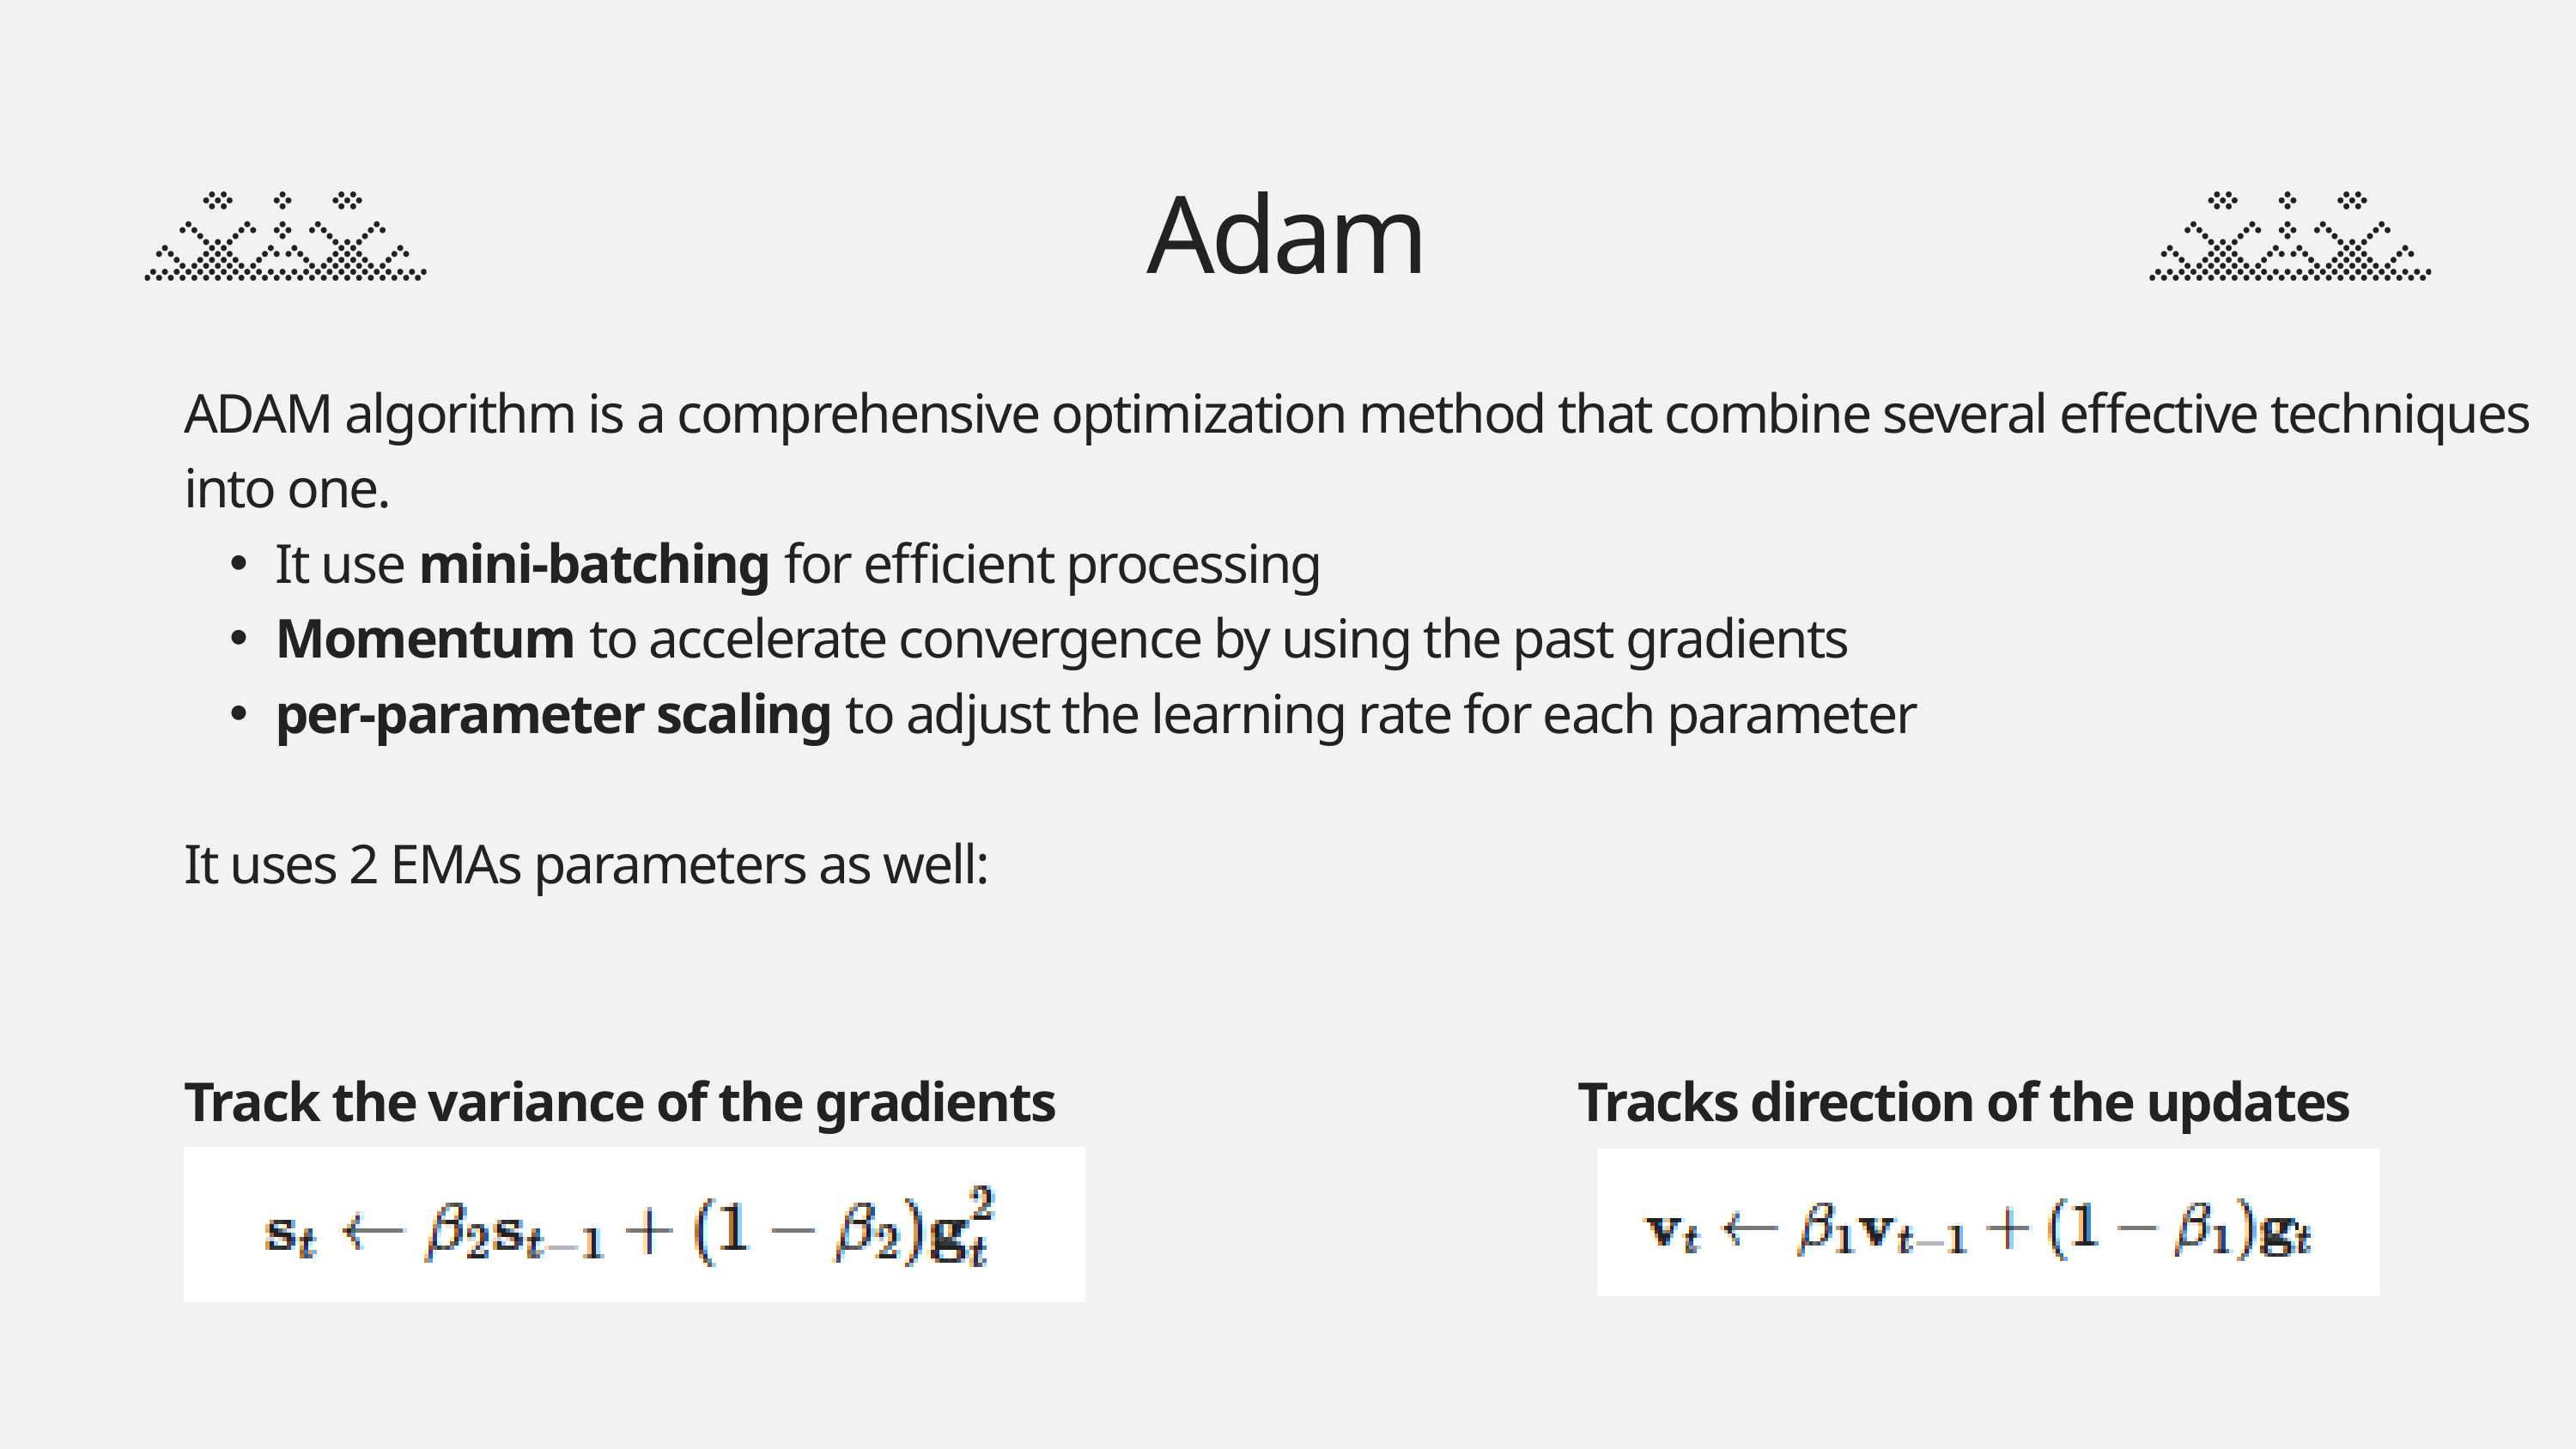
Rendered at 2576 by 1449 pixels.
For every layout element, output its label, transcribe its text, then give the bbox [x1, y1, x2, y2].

text_box [184, 1147, 1086, 1302]
text_box [1597, 1149, 2380, 1296]
text_box Track the variance of the gradients [184, 1057, 1153, 1132]
text_box [2149, 191, 2432, 281]
text_box ADAM algorithm is a comprehensive optimization method that combine several effective techniques into one. It use mini-batching for efficient processing Momentum to accelerate convergence by using the past gradients per-parameter scaling to adjust the learning rate for each parameter It uses 2 EMAs parameters as well: [184, 368, 2530, 894]
text_box Adam [570, 187, 2006, 295]
text_box Tracks direction of the updates [1577, 1057, 2505, 1132]
text_box [144, 191, 427, 281]
